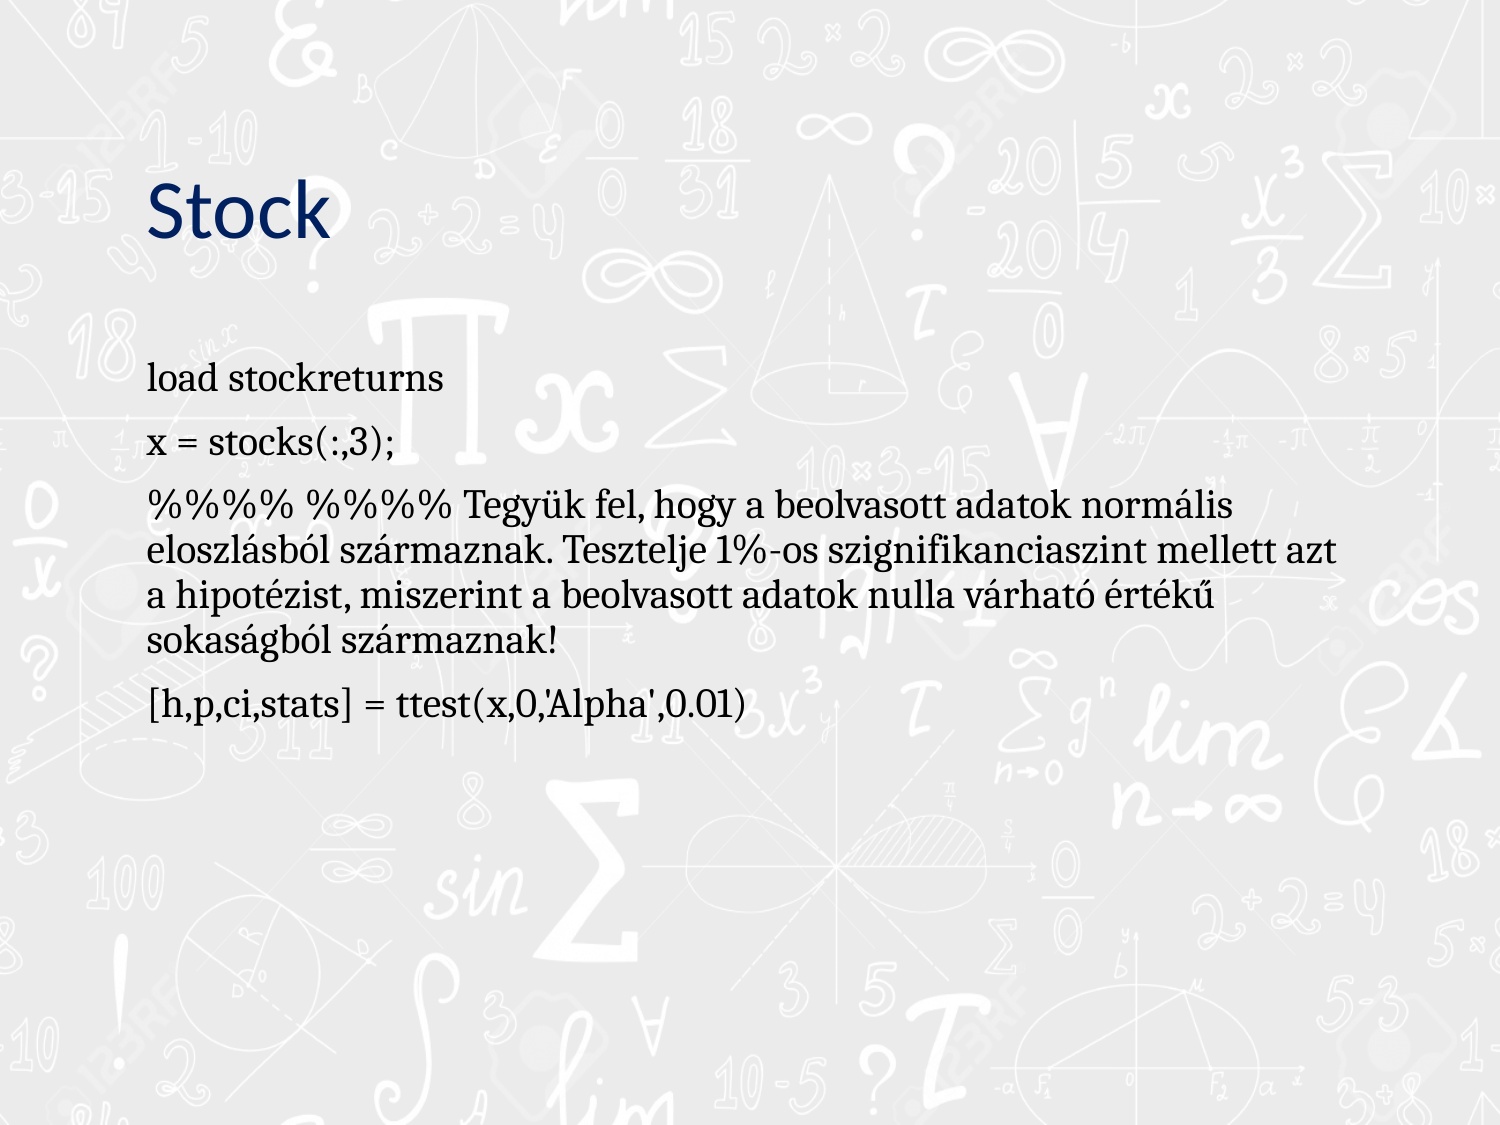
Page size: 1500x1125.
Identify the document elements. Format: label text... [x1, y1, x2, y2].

list load stockreturns x = stocks(:,3); %%%% %%%% Tegyük fel, hogy a beolvasott adatok normális eloszlásból származnak. Tesztelje 1%-os szignifikanciaszint mellett azt a hipotézist, miszerint a beolvasott adatok nulla várható értékű sokaságból származnak! [h,p,ci,stats] = ttest(x,0,'Alpha',0.01) [131, 348, 1370, 1013]
title Stock [131, 79, 1370, 344]
